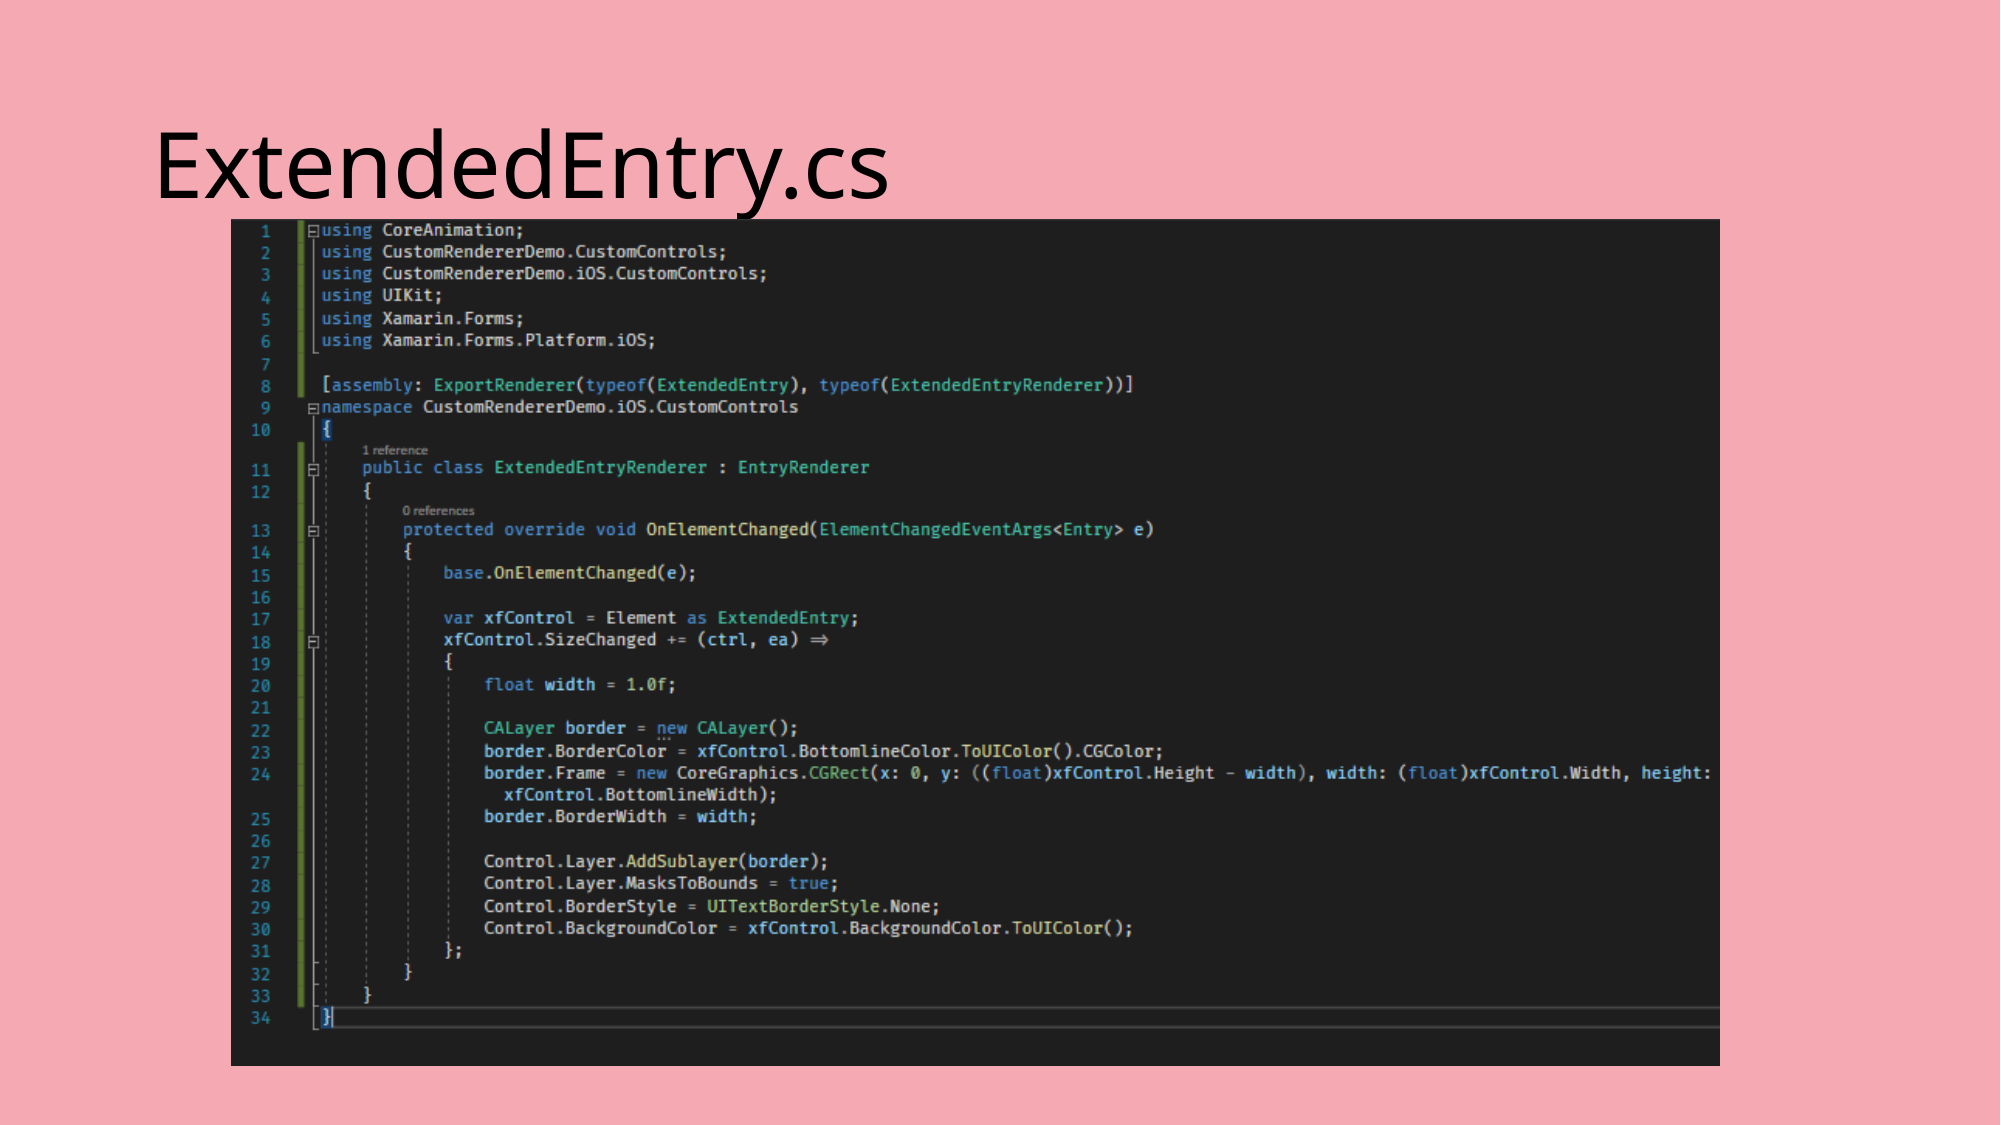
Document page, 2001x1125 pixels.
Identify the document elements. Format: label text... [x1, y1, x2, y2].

title ExtendedEntry.cs [137, 59, 1863, 278]
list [231, 219, 1720, 1066]
